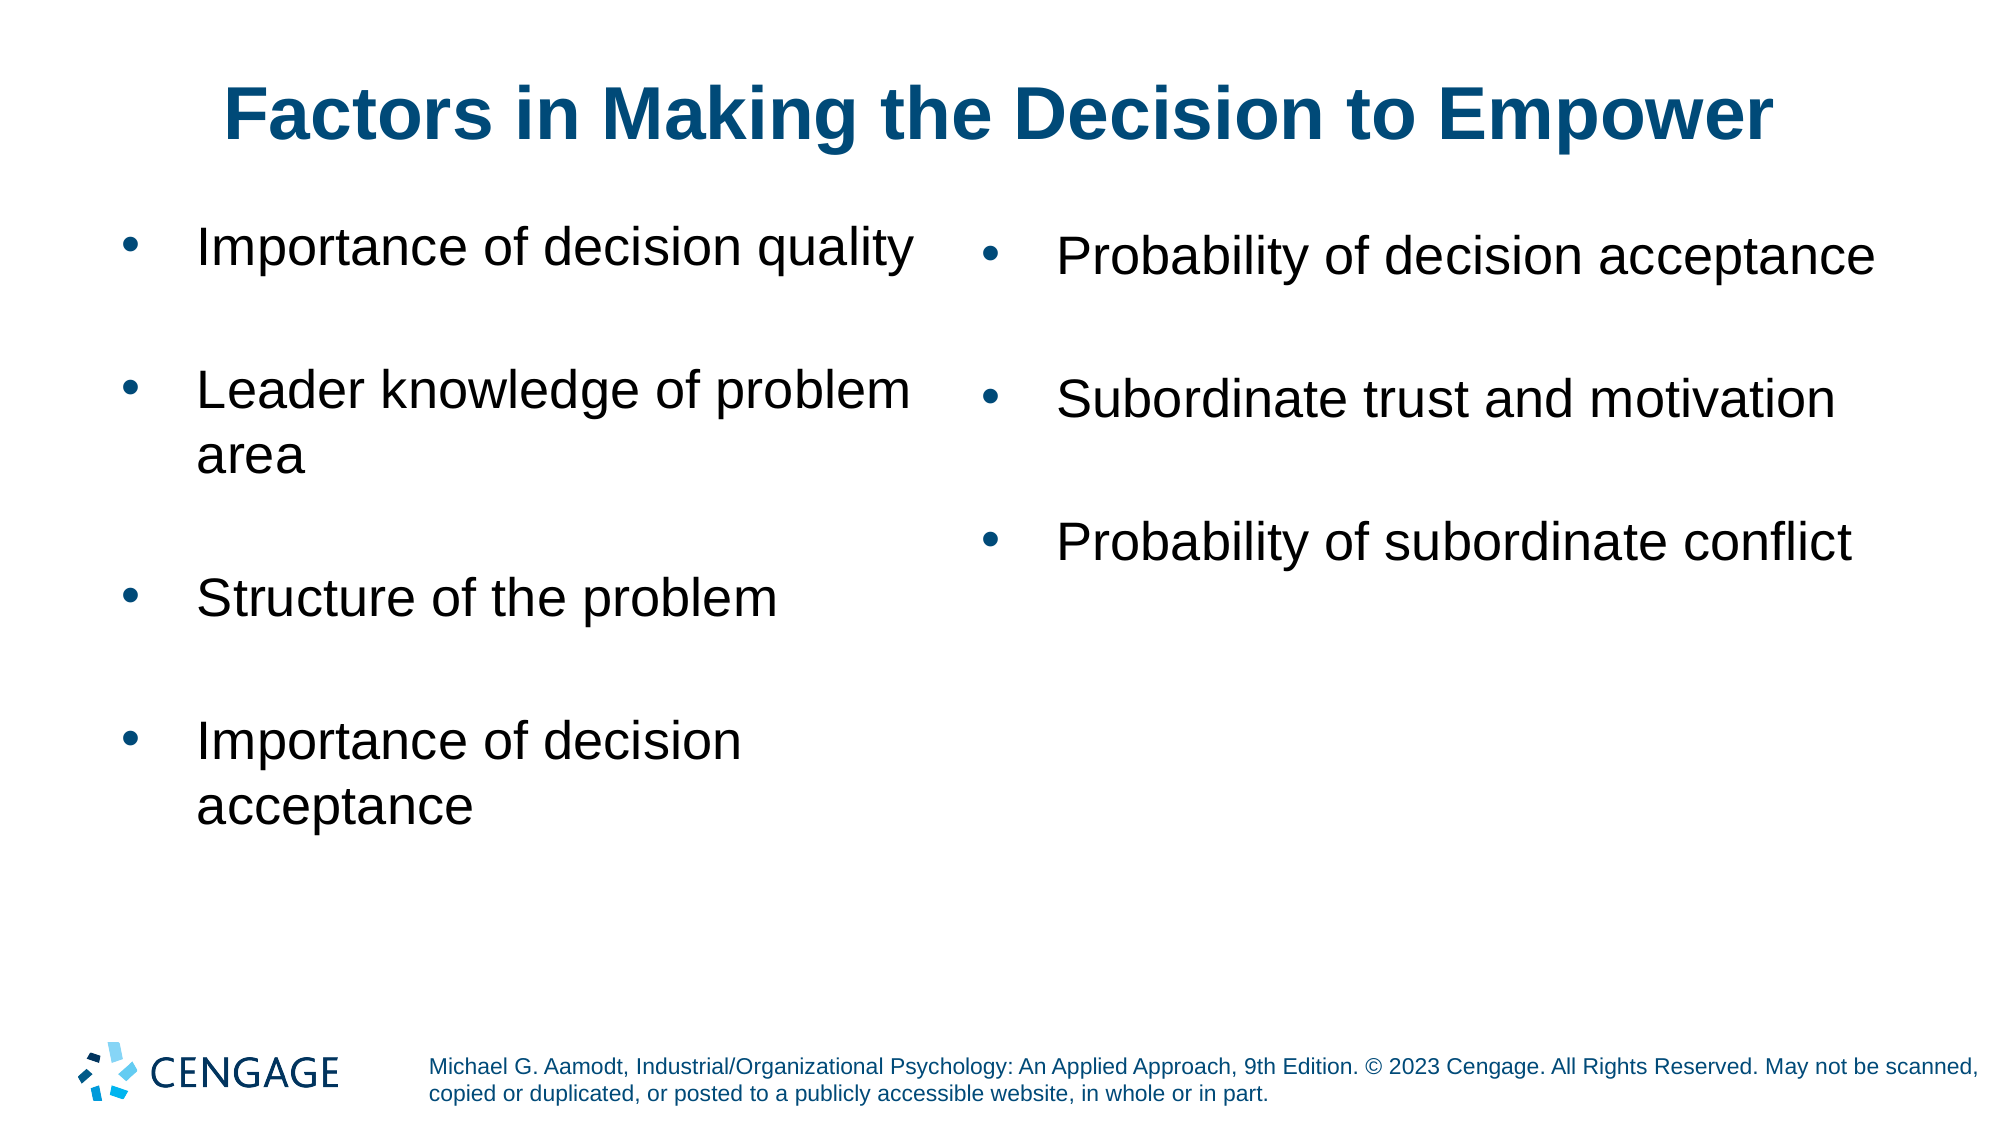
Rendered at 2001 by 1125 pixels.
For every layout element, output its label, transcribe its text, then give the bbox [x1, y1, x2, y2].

picture [78, 1042, 338, 1101]
title Factors in Making the Decision to Empower [137, 59, 1863, 171]
list Importance of decision quality Leader knowledge of problem area Structure of the problem Importance of decision acceptance [121, 211, 927, 945]
list Probability of decision acceptance Subordinate trust and motivation Probability of subordinate conflict [981, 220, 1891, 925]
